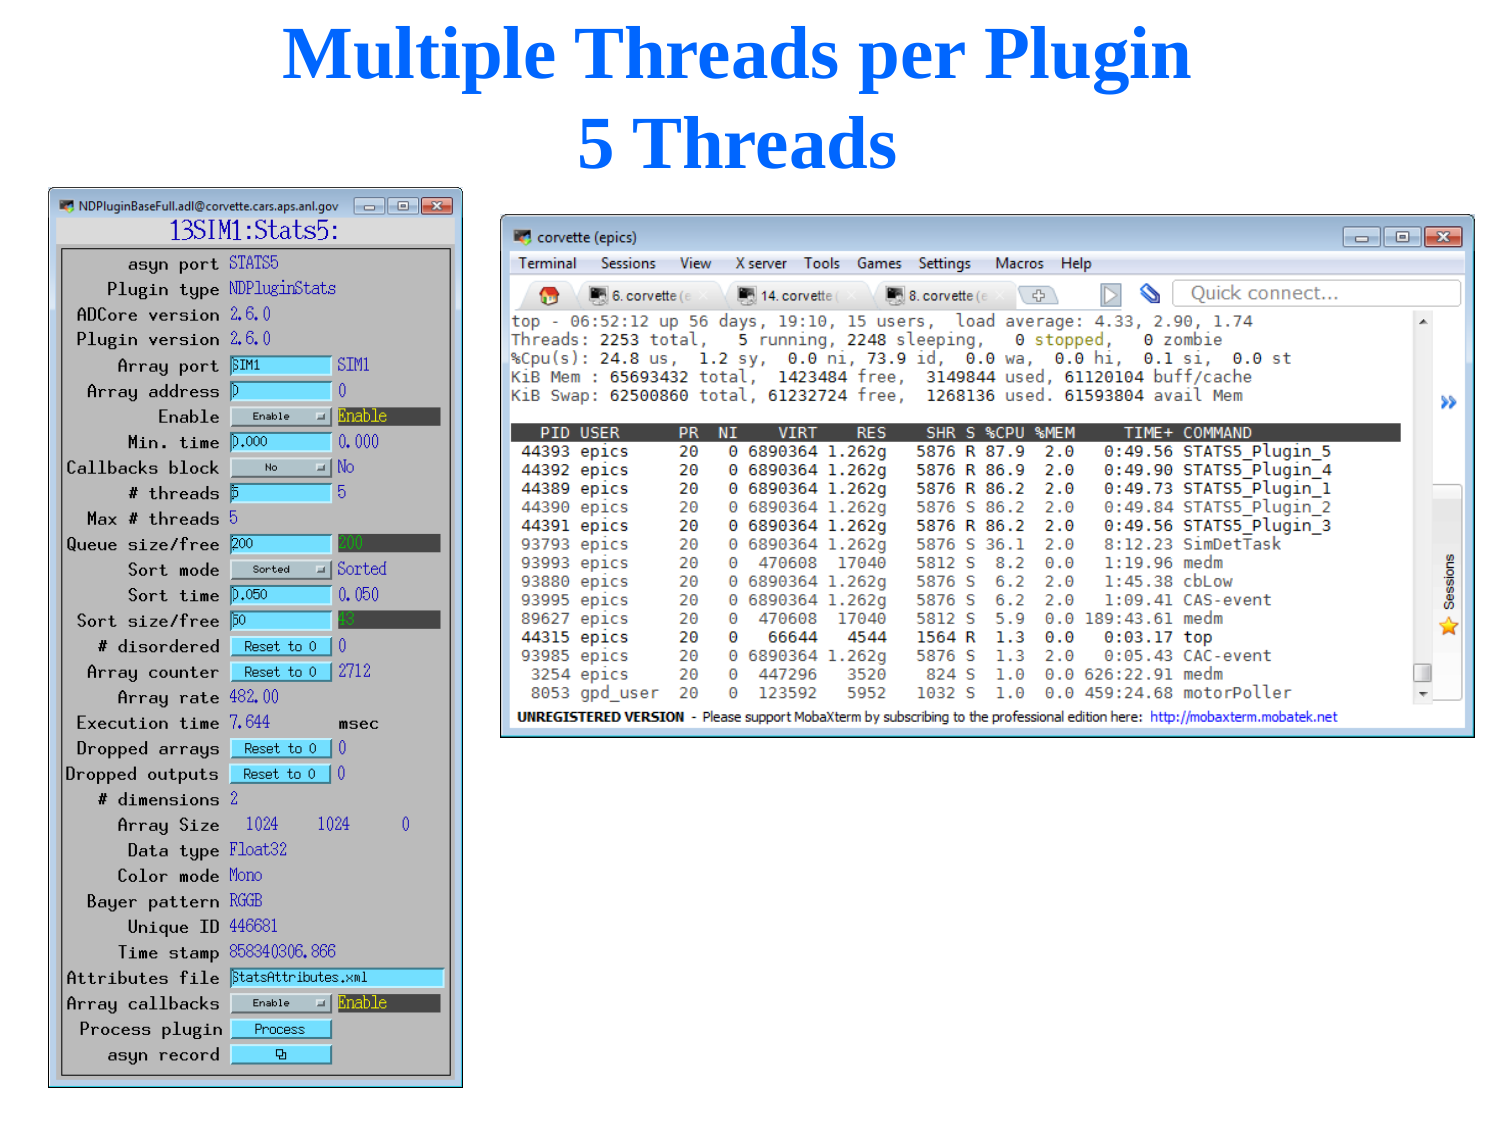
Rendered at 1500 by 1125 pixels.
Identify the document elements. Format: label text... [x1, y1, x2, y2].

picture [499, 214, 1476, 738]
picture [48, 187, 463, 1088]
title Multiple Threads per Plugin 5 Threads [225, 24, 1250, 163]
